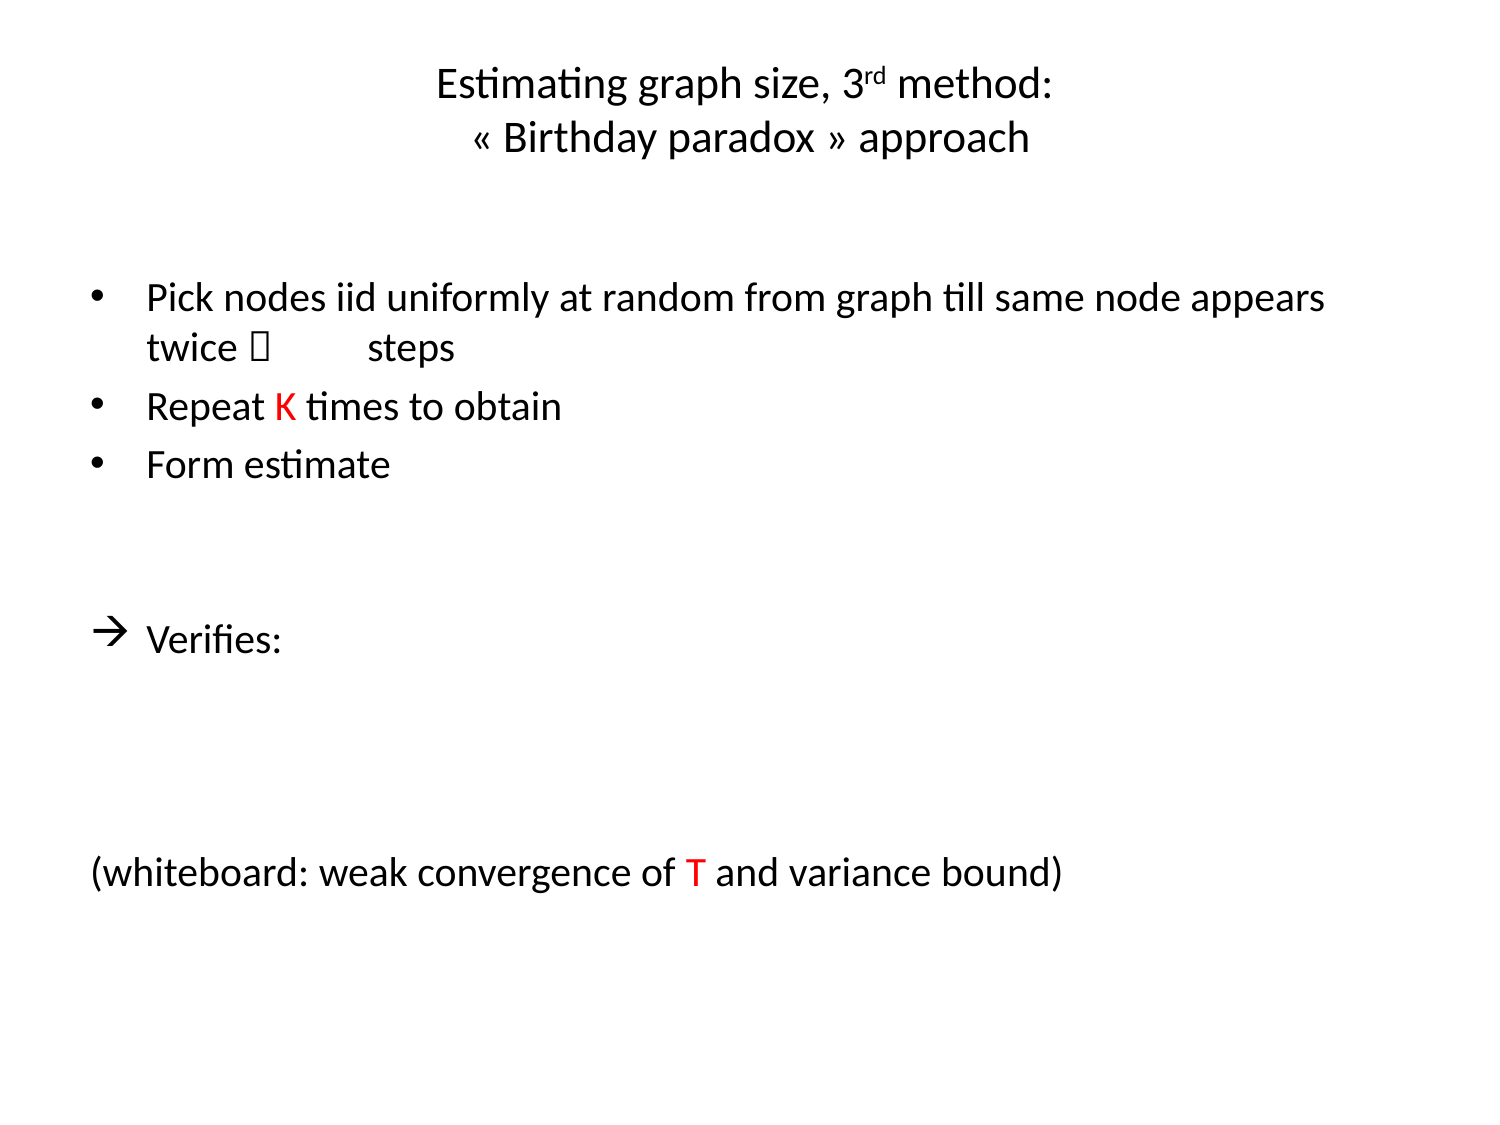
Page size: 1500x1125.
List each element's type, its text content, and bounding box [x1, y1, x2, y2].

list Pick nodes iid uniformly at random from graph till same node appears twice  steps Repeat K times to obtain Form estimate Verifies: (whiteboard: weak convergence of T and variance bound) [75, 262, 1425, 1005]
title Estimating graph size, 3rd method: « Birthday paradox » approach [75, 45, 1425, 233]
